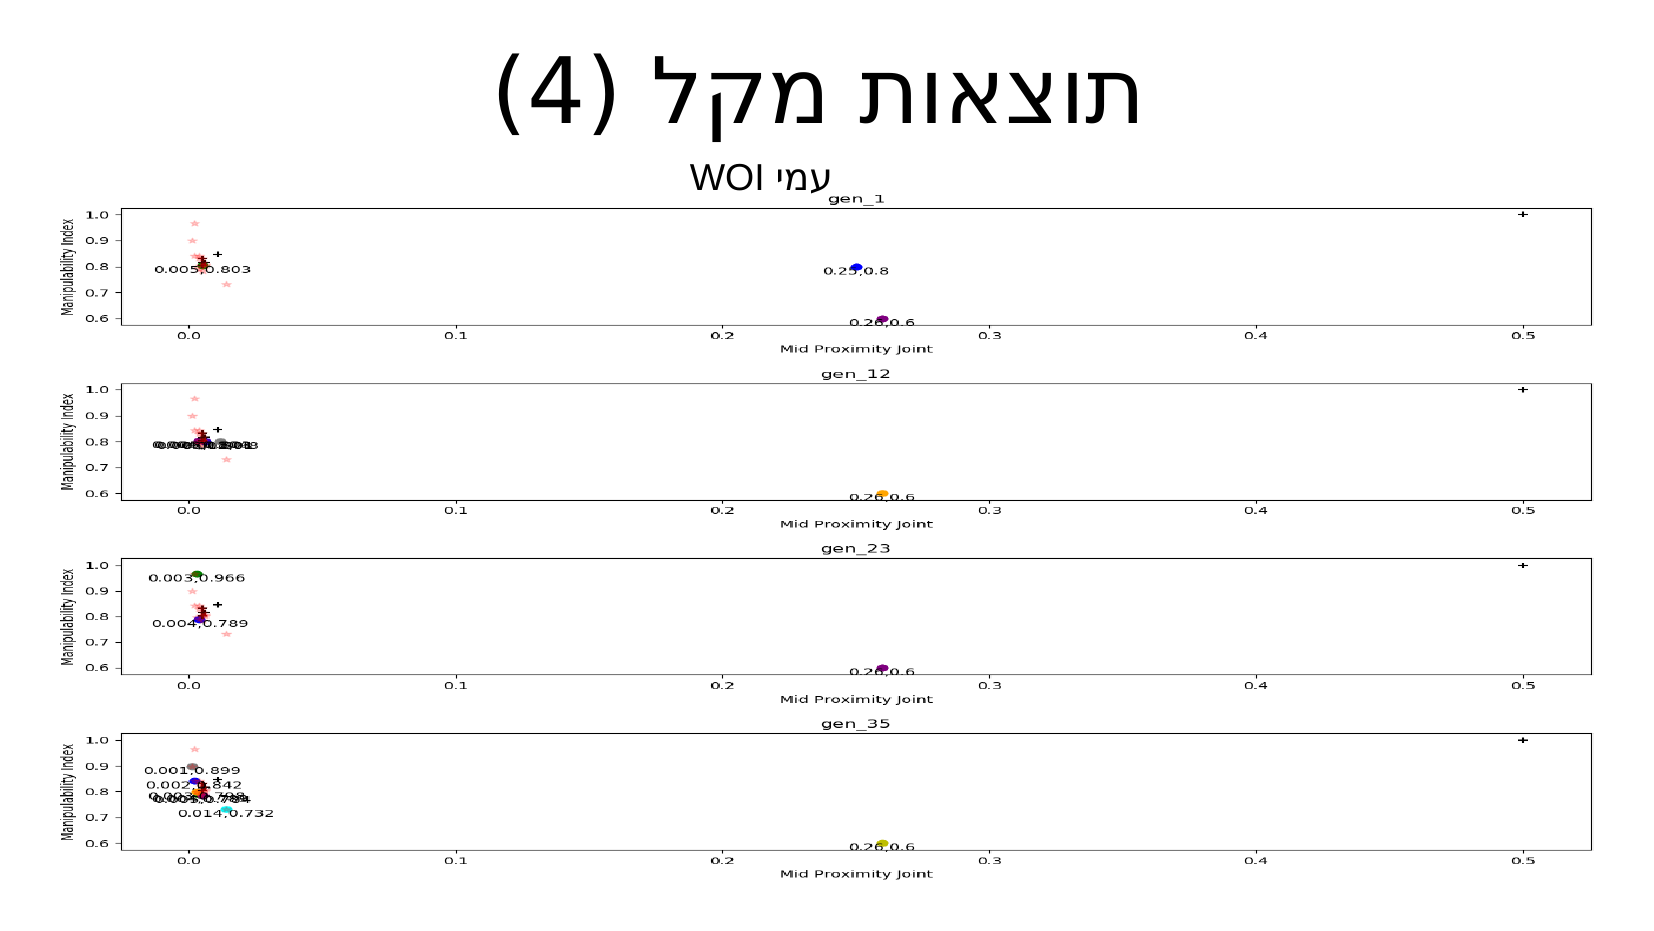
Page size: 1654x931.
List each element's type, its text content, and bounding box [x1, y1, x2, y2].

text_box תוצאות מקל (4) [75, 9, 1563, 165]
text_box WOI עמי [675, 145, 918, 192]
picture [29, 194, 1621, 885]
